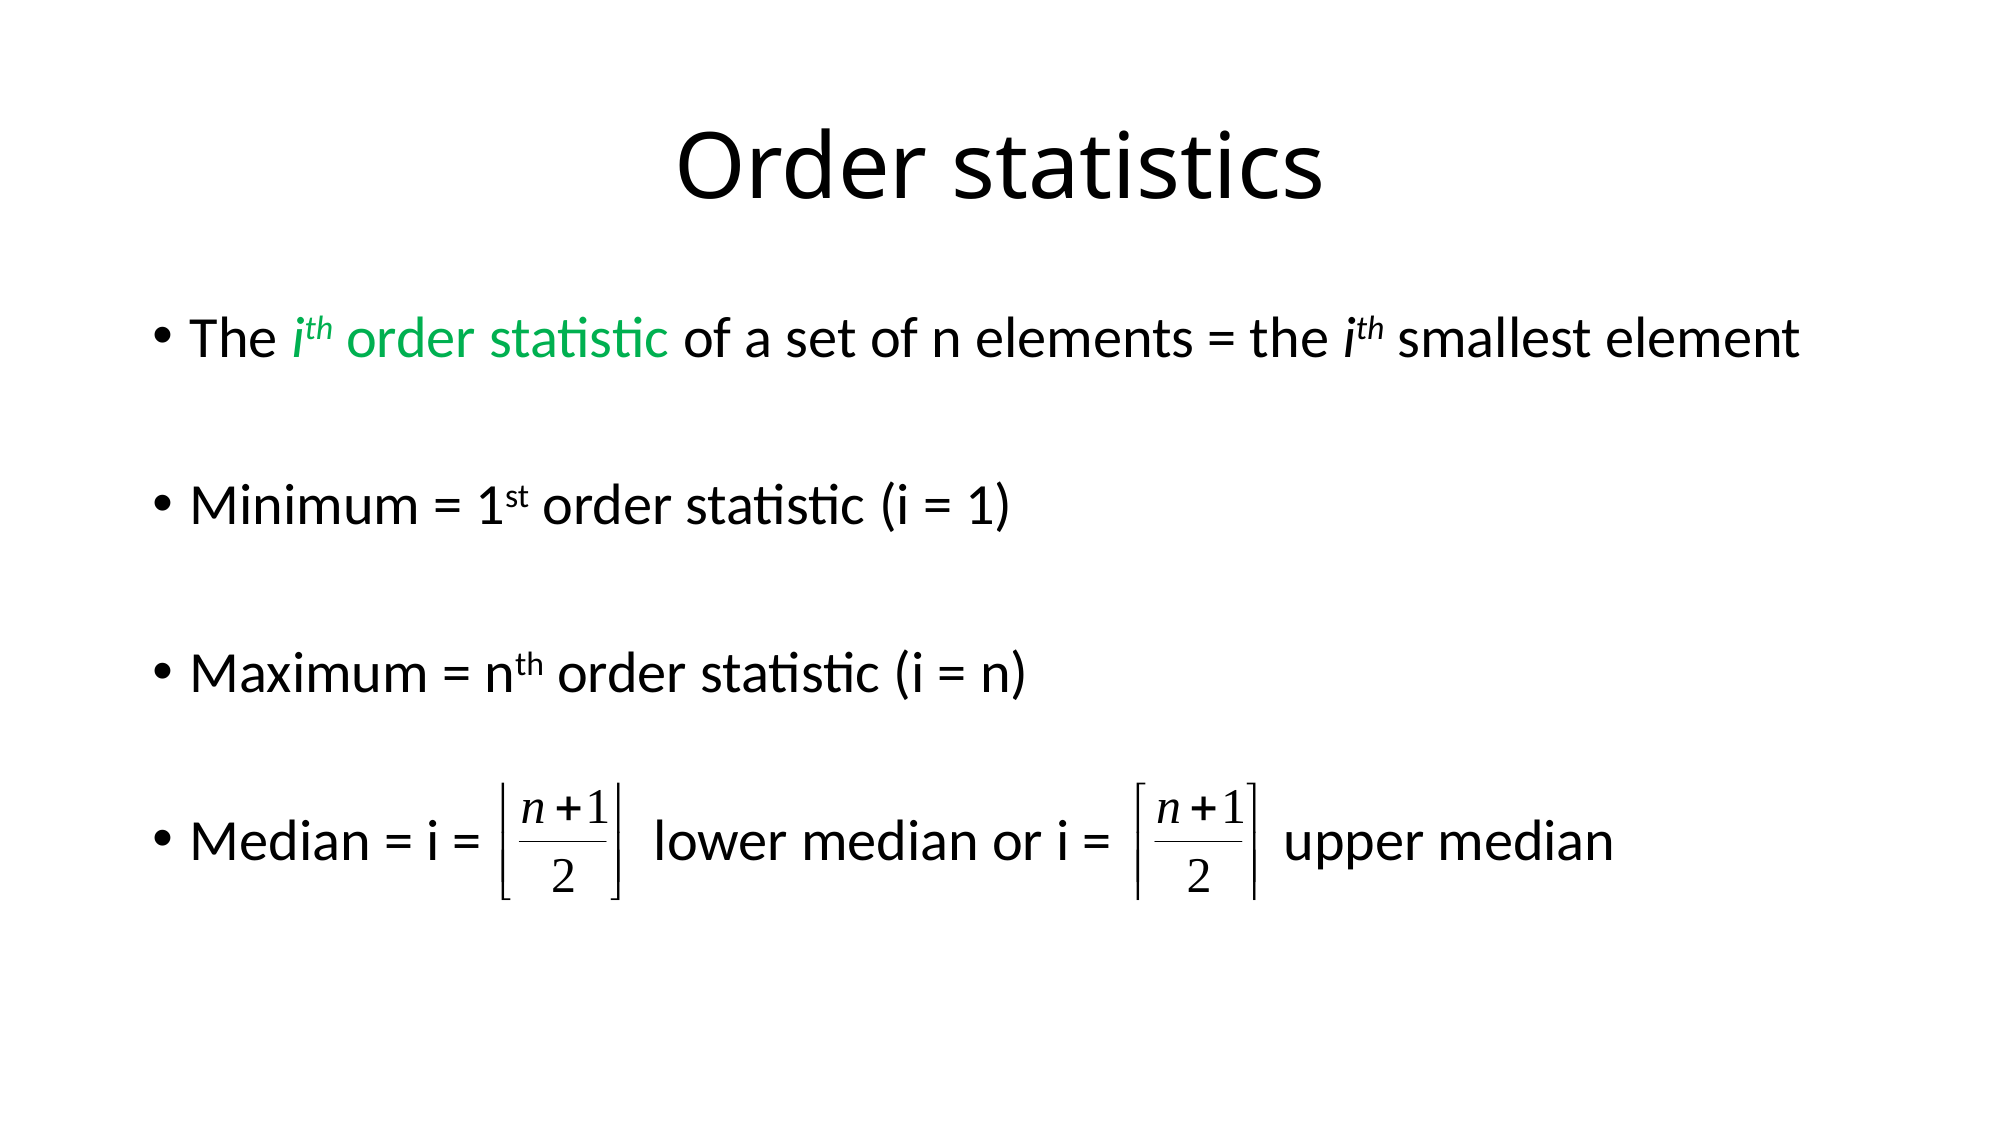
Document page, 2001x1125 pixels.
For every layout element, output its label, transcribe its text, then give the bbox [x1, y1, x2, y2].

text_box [1129, 777, 1270, 907]
title Order statistics [137, 59, 1863, 278]
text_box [493, 777, 634, 907]
list The ith order statistic of a set of n elements = the ith smallest element Minimum = 1st order statistic (i = 1) Maximum = nth order statistic (i = n) Median = i = lower median or i = upper median [137, 299, 1863, 1014]
